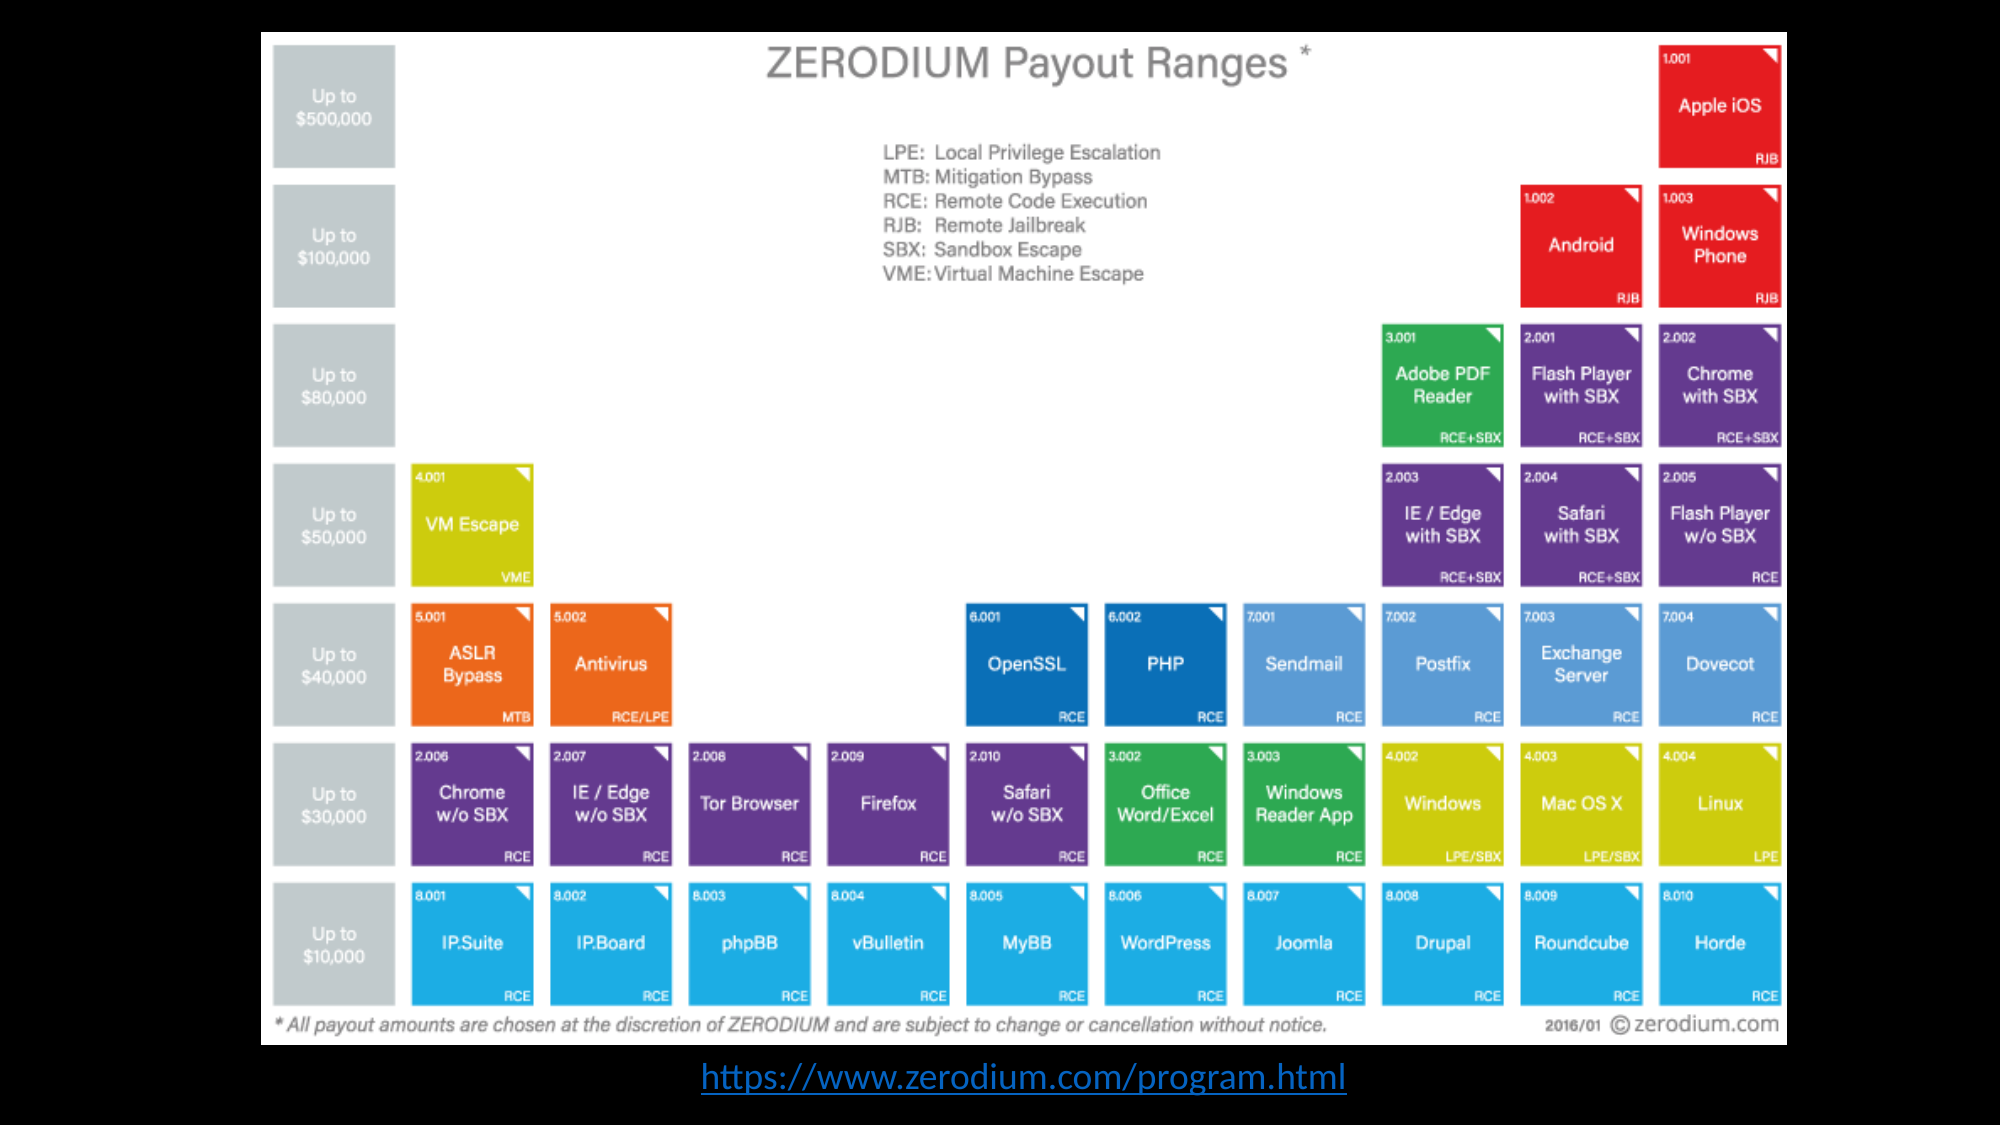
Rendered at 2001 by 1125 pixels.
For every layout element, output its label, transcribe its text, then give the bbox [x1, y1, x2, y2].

picture [261, 32, 1787, 1045]
text_box https://www.zerodium.com/program.html [685, 1045, 1362, 1105]
